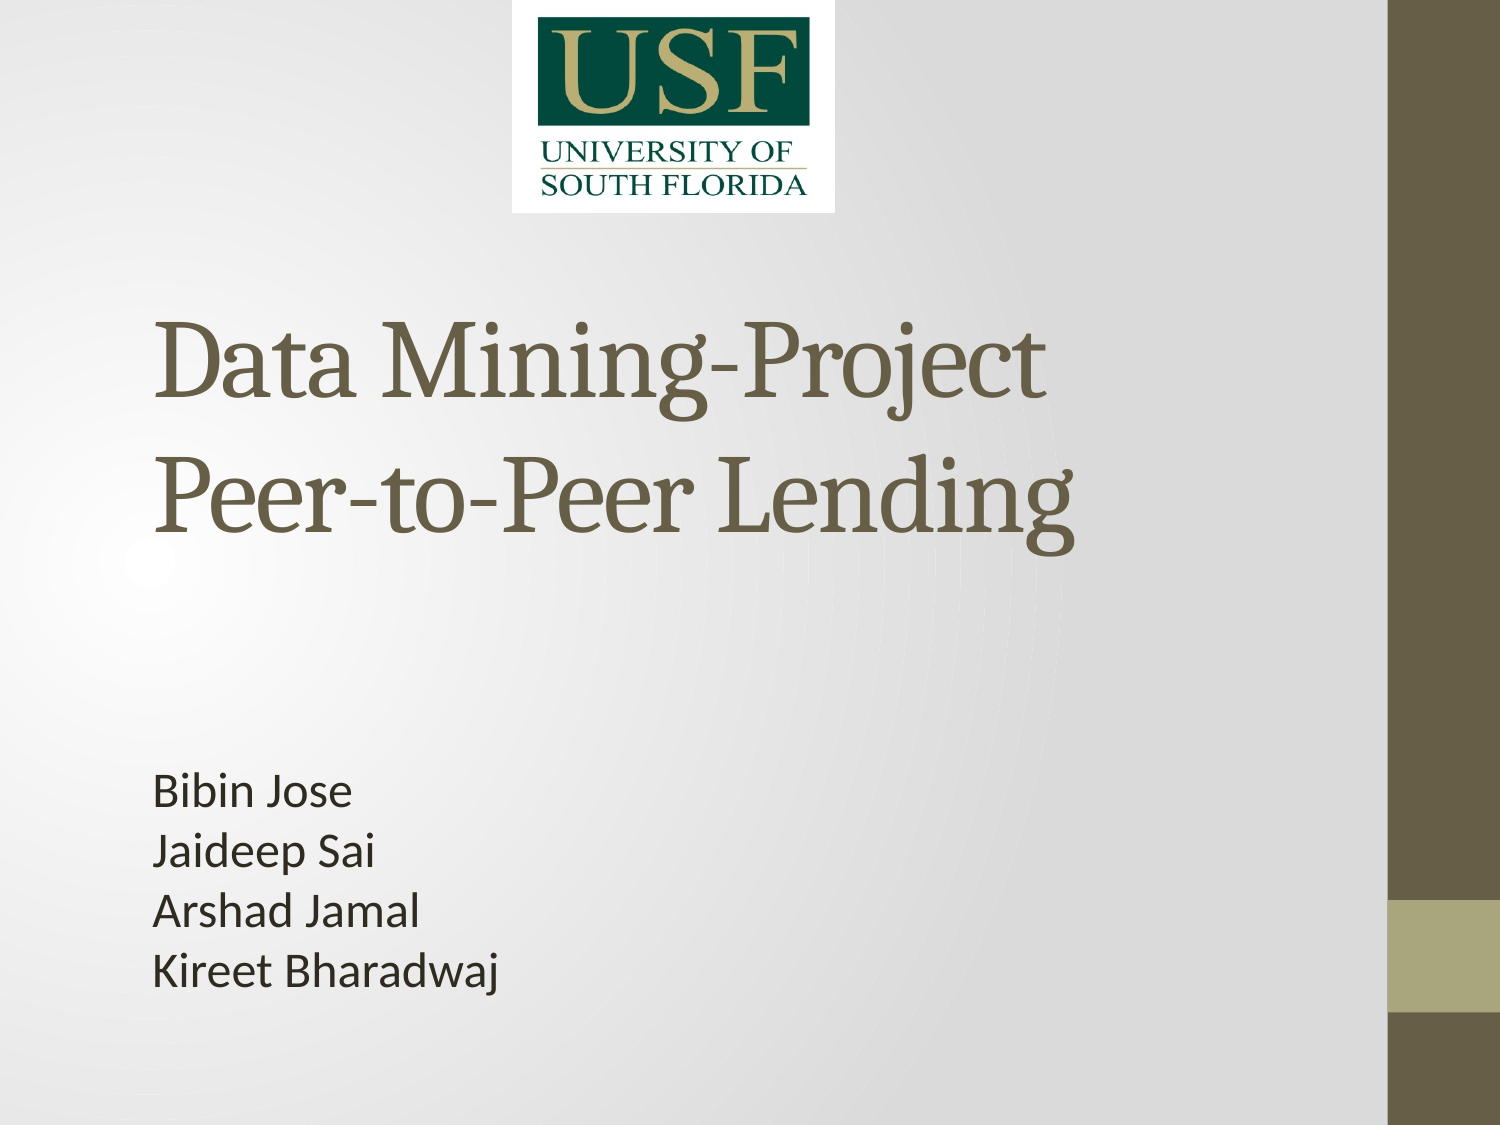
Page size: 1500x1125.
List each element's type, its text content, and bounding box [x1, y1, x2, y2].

subtitle Bibin Jose Jaideep Sai Arshad Jamal Kireet Bharadwaj [137, 750, 1325, 1088]
picture [511, 0, 836, 213]
title Data Mining-Project Peer-to-Peer Lending [137, 174, 1413, 563]
